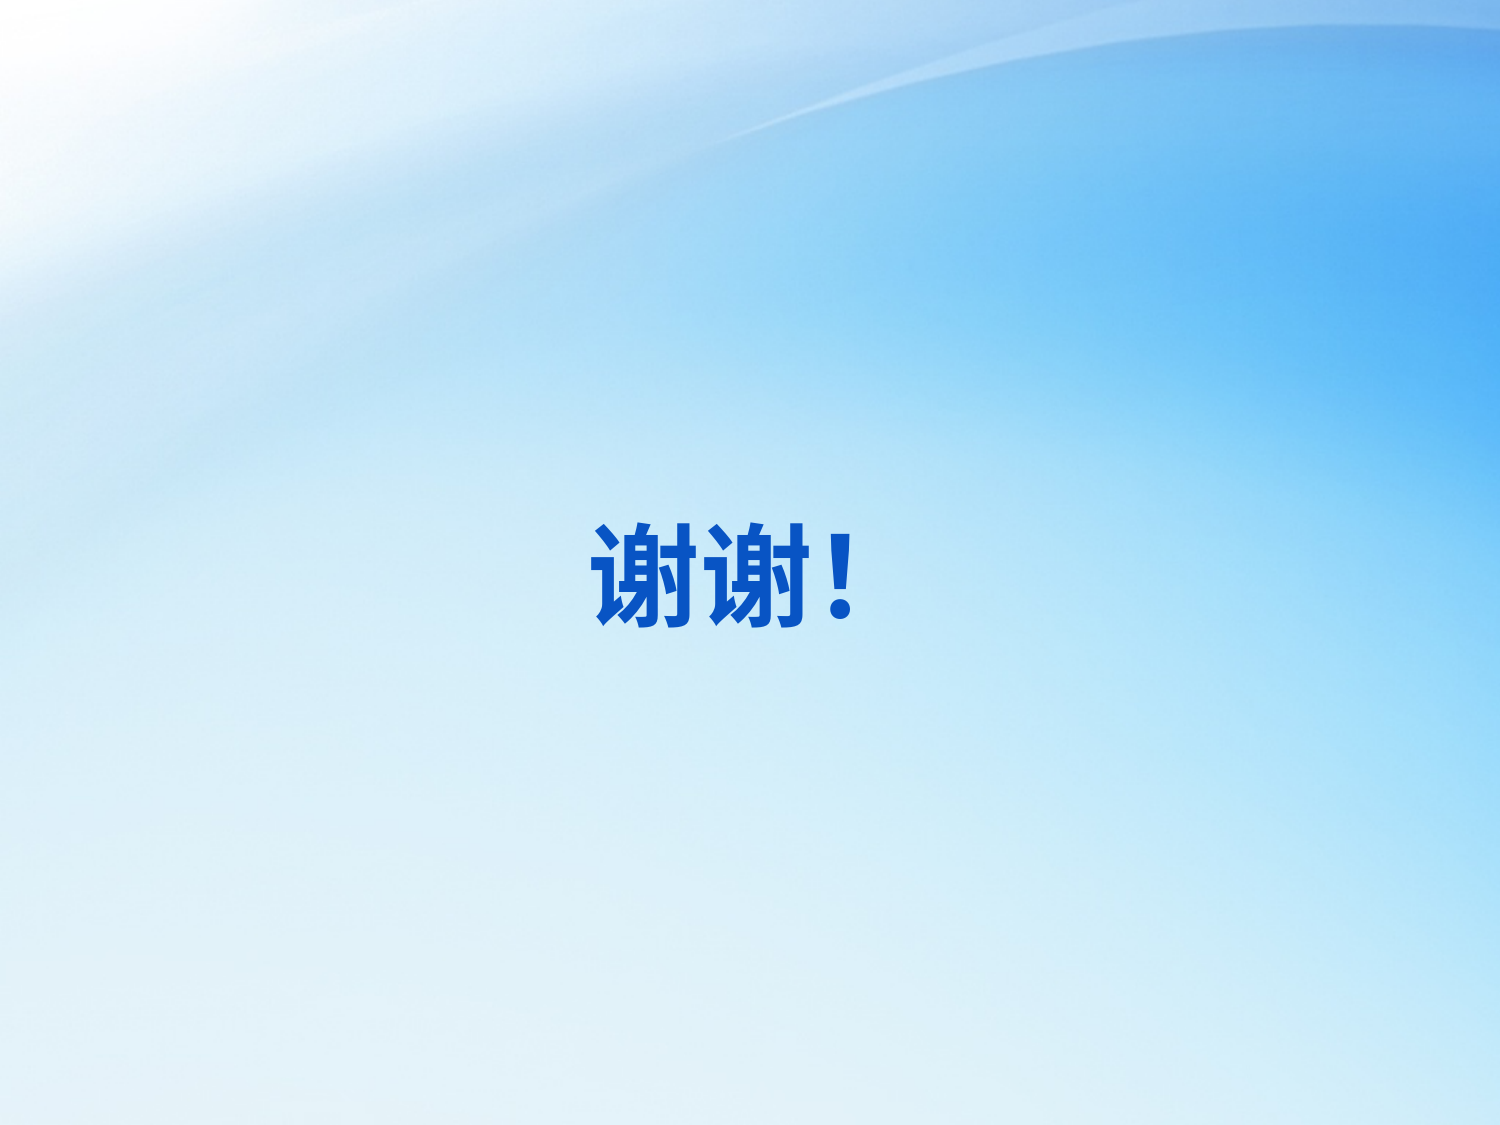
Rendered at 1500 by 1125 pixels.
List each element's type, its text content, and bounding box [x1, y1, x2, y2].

picture [0, 0, 1500, 1125]
text_box 谢谢！ [424, 498, 1089, 649]
